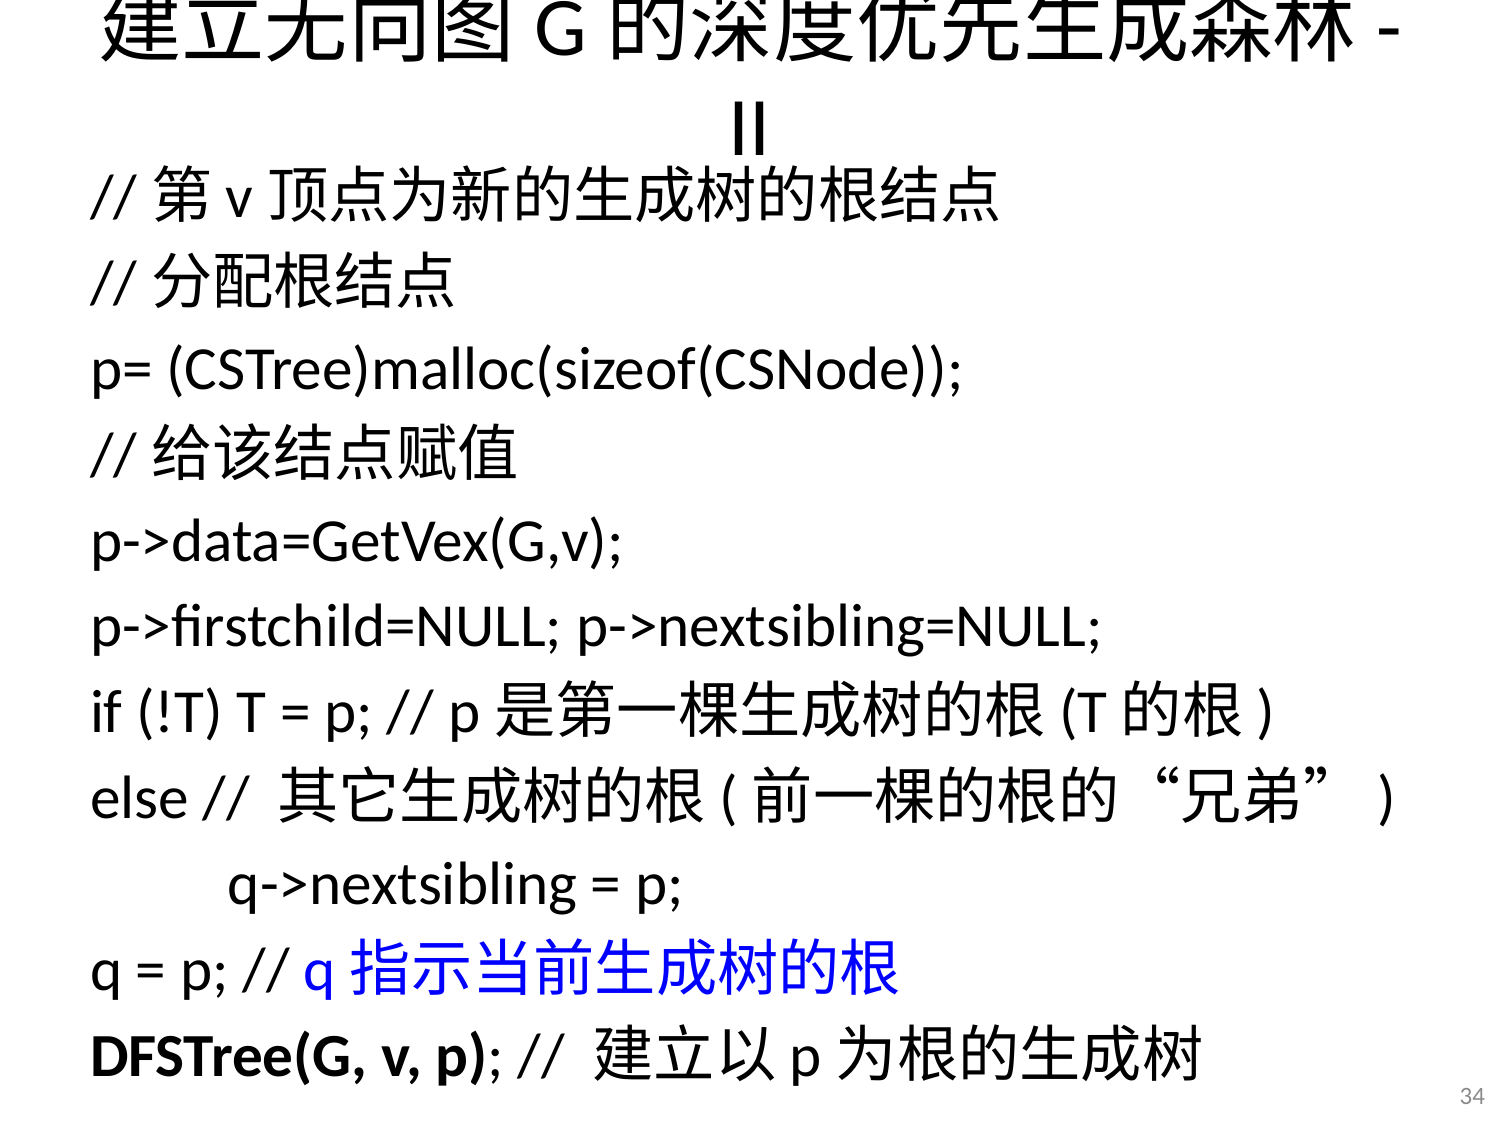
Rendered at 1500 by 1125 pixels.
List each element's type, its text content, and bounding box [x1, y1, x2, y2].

list //第v顶点为新的生成树的根结点 //分配根结点 p= (CSTree)malloc(sizeof(CSNode)); //给该结点赋值 p->data=GetVex(G,v); p->firstchild=NULL; p->nextsibling=NULL; if (!T) T = p; // p是第一棵生成树的根(T的根) else // 其它生成树的根(前一棵的根的“兄弟”) q->nextsibling = p; q = p; // q指示当前生成树的根 DFSTree(G, v, p); // 建立以p为根的生成树 [75, 149, 1425, 1106]
slide_number 34 [1435, 1065, 1500, 1125]
title 建立无向图G的深度优先生成森林-II [75, 0, 1425, 149]
